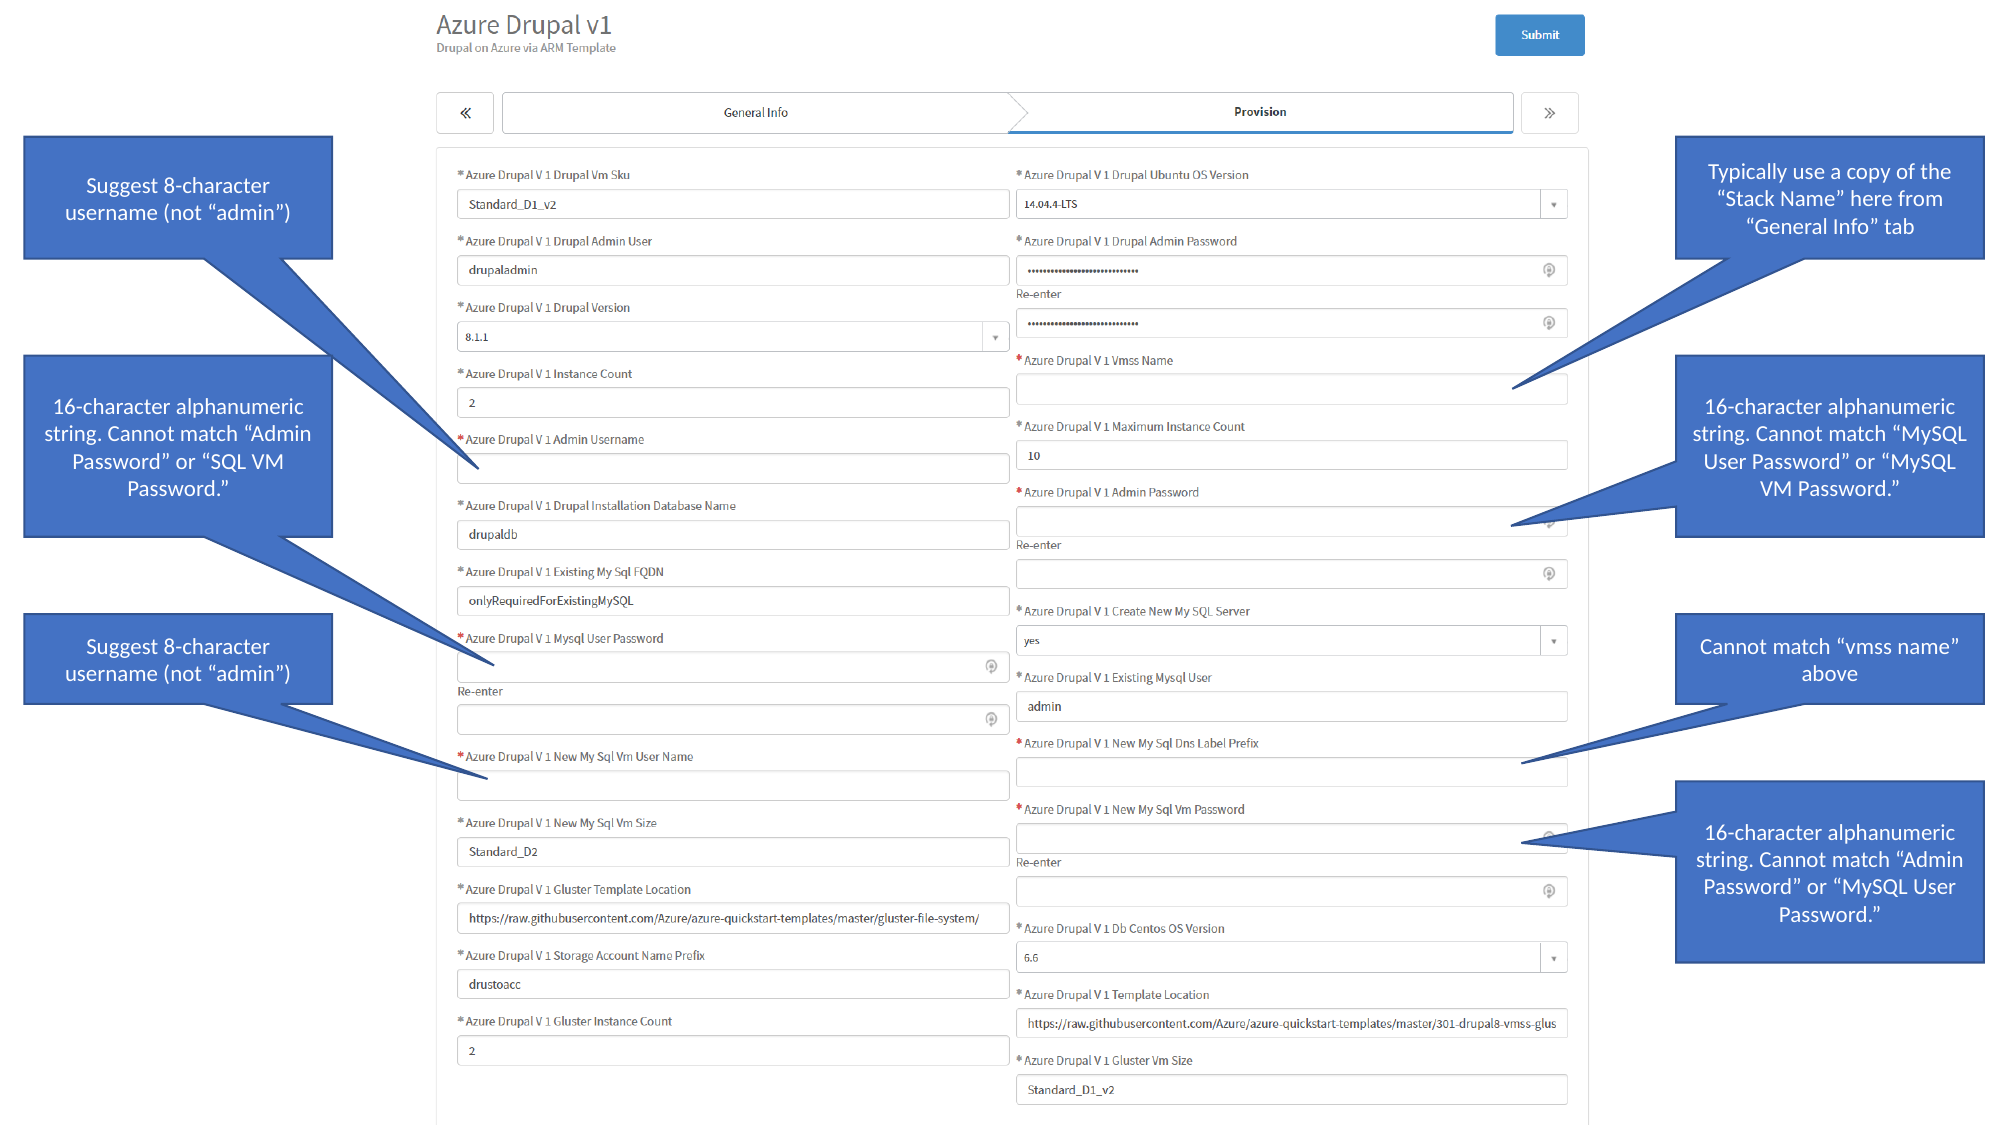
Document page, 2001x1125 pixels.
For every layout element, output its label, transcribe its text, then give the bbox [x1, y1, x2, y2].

text_box 16-character alphanumeric string. Cannot match “MySQL User Password” or “MySQL VM Password.” [1599, 354, 1985, 538]
text_box 16-character alphanumeric string. Cannot match “Admin Password” or “MySQL User Password.” [1599, 780, 1985, 964]
text_box Typically use a copy of the “Stack Name” here from “General Info” tab [1599, 135, 1985, 352]
text_box Suggest 8-character username (not “admin”) [23, 613, 429, 765]
text_box Cannot match “vmss name” above [1599, 613, 1985, 749]
text_box Suggest 8-character username (not “admin”) [23, 135, 429, 433]
text_box 16-character alphanumeric string. Cannot match “Admin Password” or “SQL VM Password.” [23, 354, 429, 638]
picture [429, 0, 1599, 1125]
